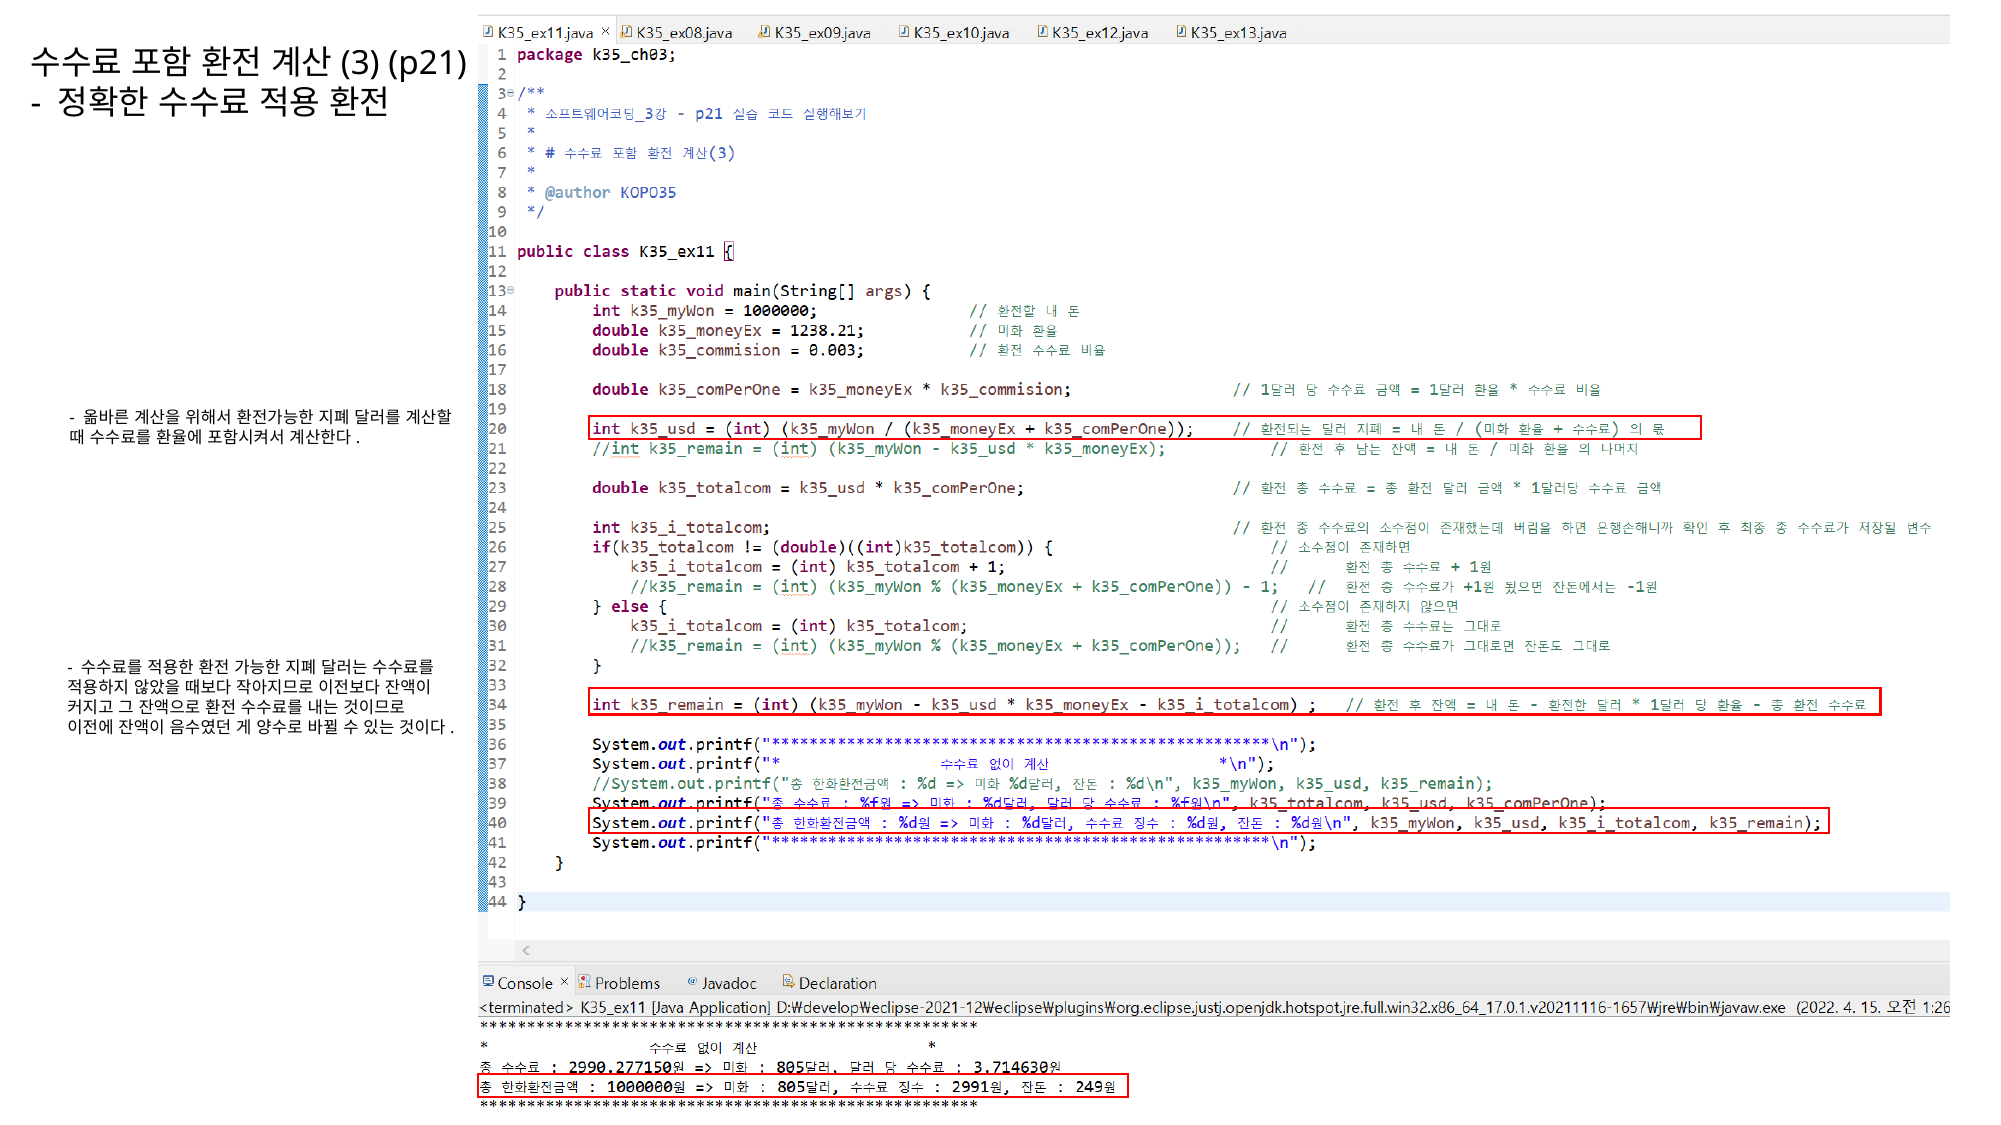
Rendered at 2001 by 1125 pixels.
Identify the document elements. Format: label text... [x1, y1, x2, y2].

text_box 수수료 포함 환전 계산(3) (p21) - 정확한 수수료 적용 환전 [15, 34, 478, 129]
text_box - 옮바른 계산을 위해서 환전가능한 지폐 달러를 계산할 때 수수료를 환율에 포함시켜서 계산한다. [54, 399, 468, 455]
picture [478, 14, 1950, 1125]
text_box - 수수료를 적용한 환전 가능한 지폐 달러는 수수료를 적용하지 않았을 때보다 작아지므로 이전보다 잔액이 커지고 그 잔액으로 환전 수수료를 내는 것이므로 이전에 잔액이 음수였던 게 양수로 바뀔 수 있는 것이다. [52, 649, 470, 745]
